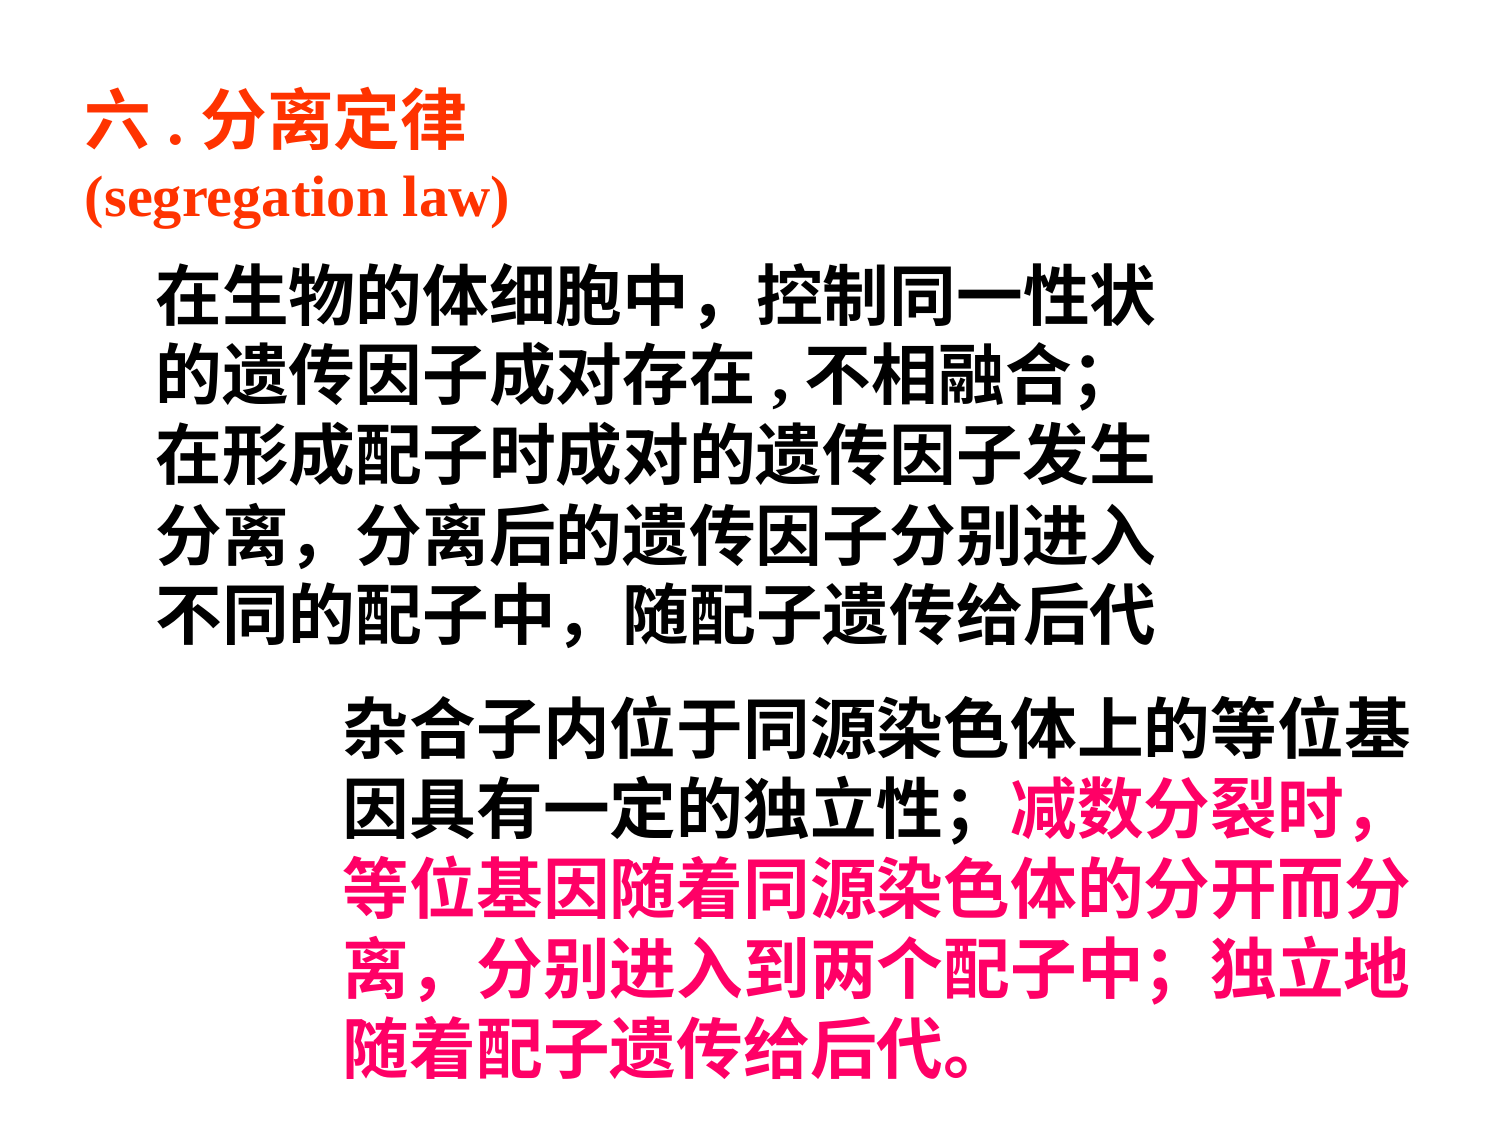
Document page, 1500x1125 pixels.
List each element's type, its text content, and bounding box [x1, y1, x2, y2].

text_box 杂合子内位于同源染色体上的等位基因具有一定的独立性；减数分裂时，等位基因随着同源染色体的分开而分离，分别进入到两个配子中；独立地随着配子遗传给后代。 [328, 679, 1442, 1095]
text_box 在生物的体细胞中，控制同一性状的遗传因子成对存在,不相融合；在形成配子时成对的遗传因子发生分离，分离后的遗传因子分别进入不同的配子中，随配子遗传给后代 [140, 246, 1207, 661]
text_box 六.分离定律 (segregation law) [70, 70, 721, 235]
